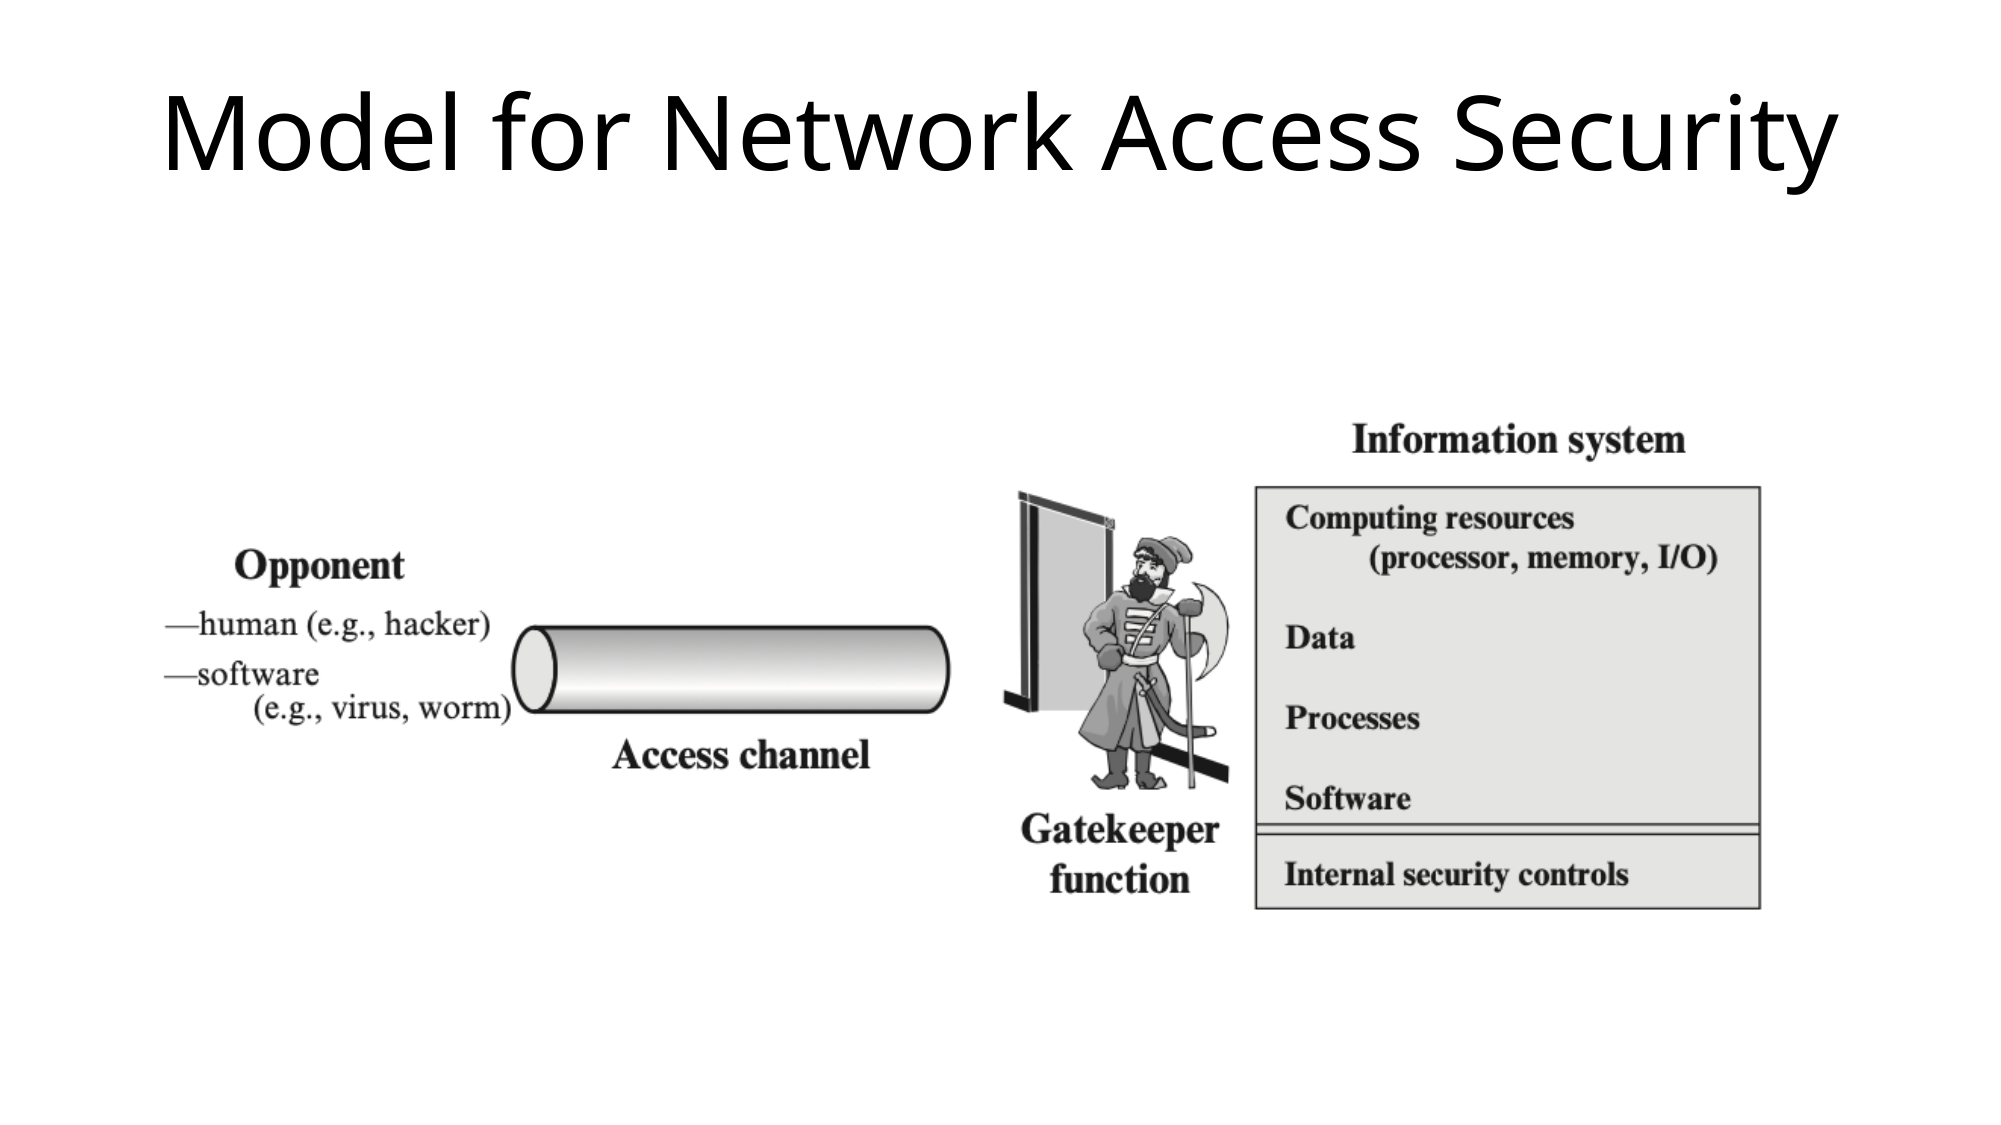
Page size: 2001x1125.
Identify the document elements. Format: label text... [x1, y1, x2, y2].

title Model for Network Access Security [137, 47, 1863, 201]
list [137, 408, 1863, 931]
